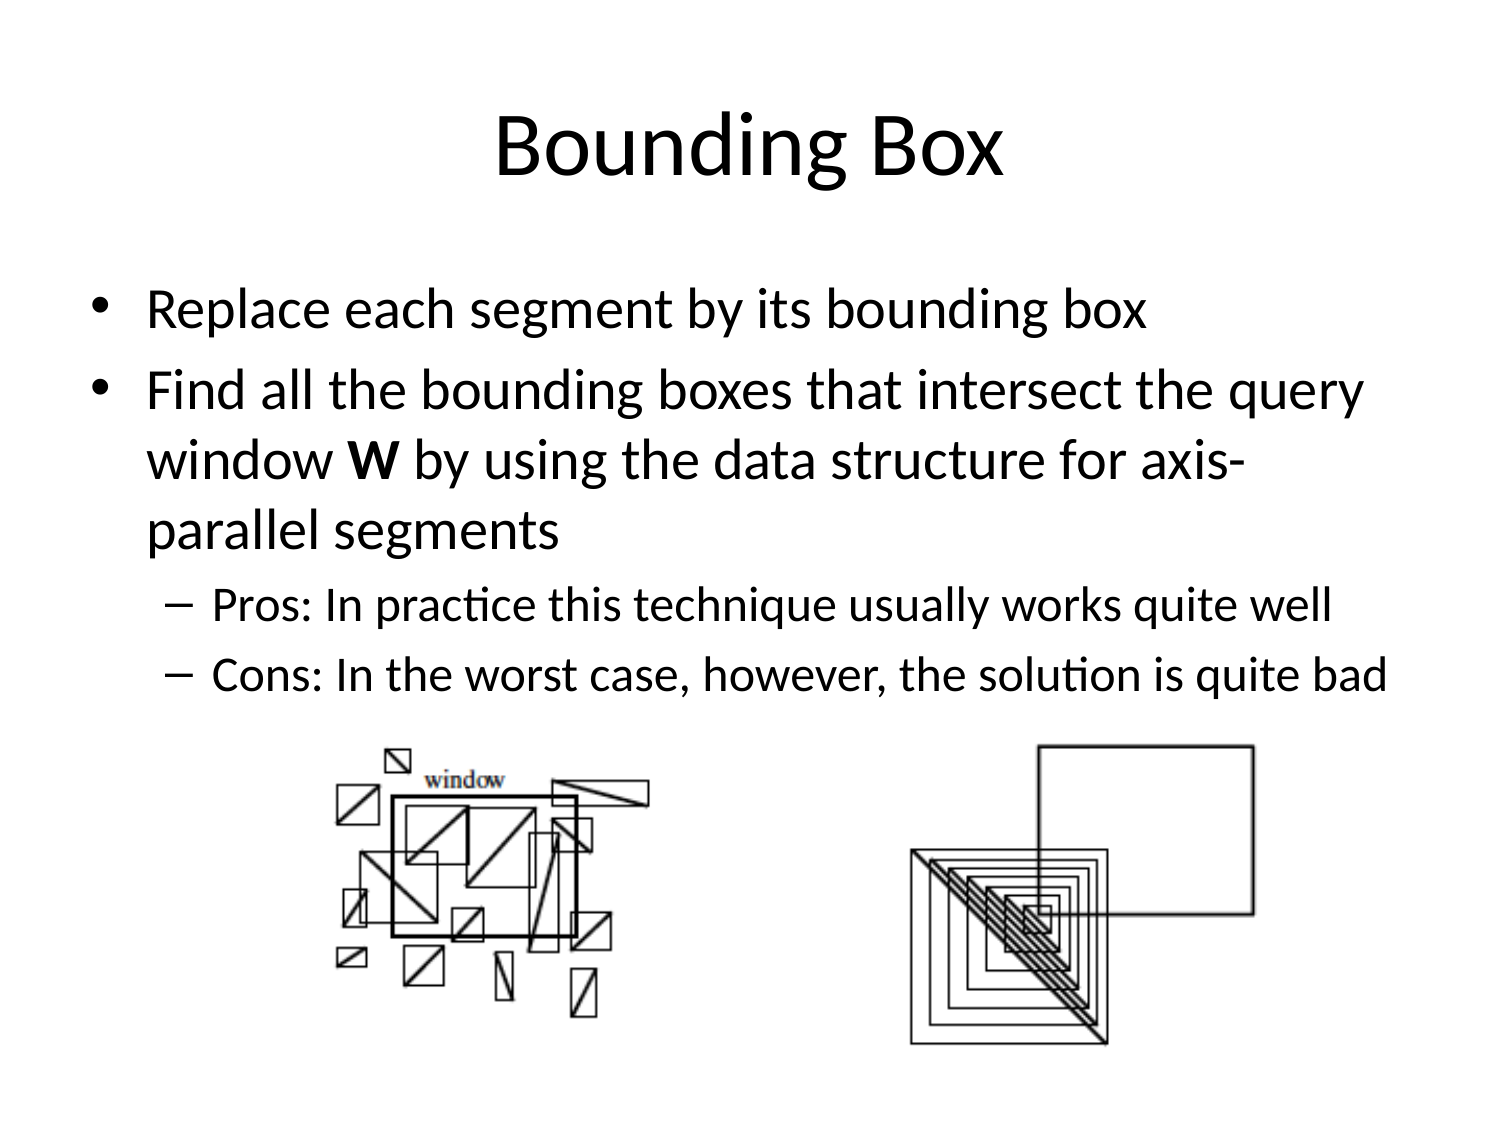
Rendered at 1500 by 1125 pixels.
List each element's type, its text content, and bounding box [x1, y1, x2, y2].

picture [319, 726, 673, 1033]
list Replace each segment by its bounding box Find all the bounding boxes that intersect the query window W by using the data structure for axis-parallel segments Pros: In practice this technique usually works quite well Cons: In the worst case, however, the solution is quite bad [75, 262, 1425, 1005]
title Bounding Box [75, 45, 1425, 233]
picture [892, 726, 1278, 1065]
